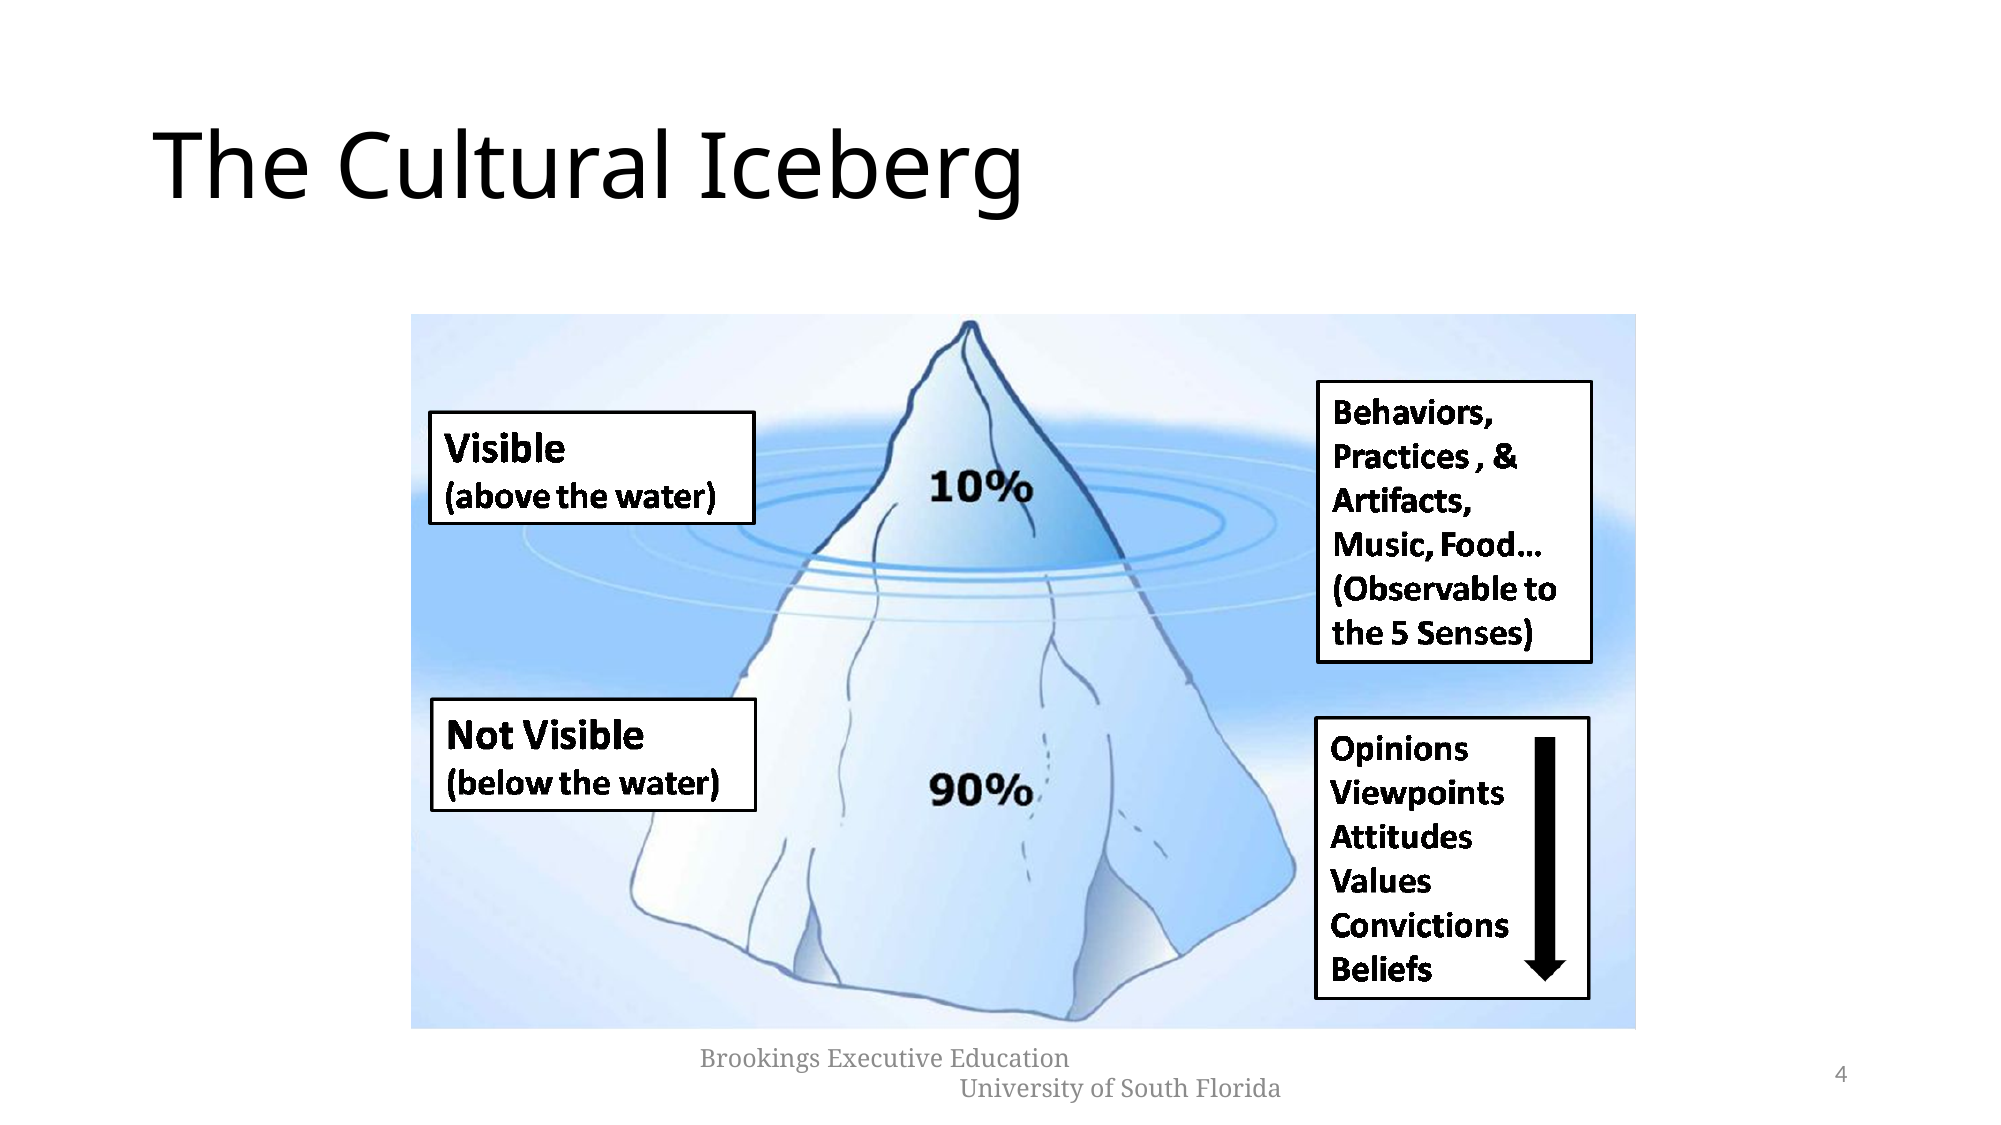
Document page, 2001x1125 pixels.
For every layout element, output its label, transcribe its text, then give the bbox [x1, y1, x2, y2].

picture [388, 313, 1636, 1036]
slide_number 4 [1412, 1042, 1863, 1103]
title The Cultural Iceberg [137, 59, 1863, 278]
footer Brookings Executive Education University of South Florida [662, 1042, 1338, 1103]
